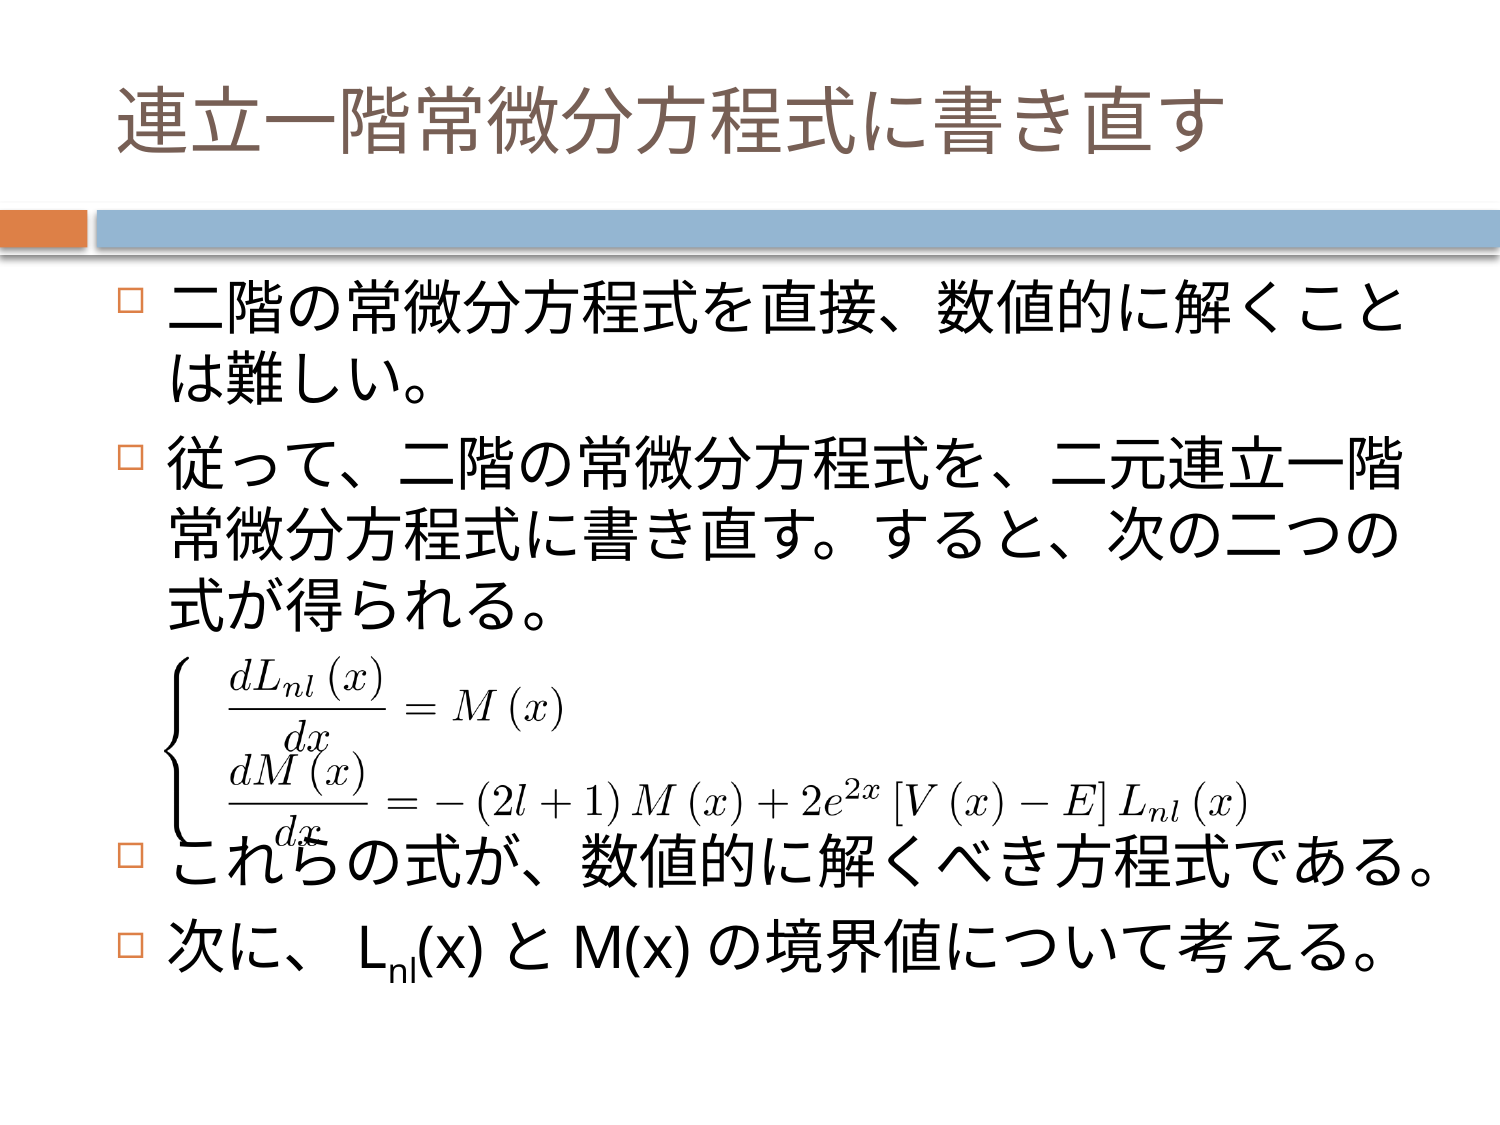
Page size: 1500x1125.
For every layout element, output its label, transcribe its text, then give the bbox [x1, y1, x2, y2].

list 二階の常微分方程式を直接、数値的に解くことは難しい。 従って、二階の常微分方程式を、二元連立一階常微分方程式に書き直す。すると、次の二つの式が得られる。 これらの式が、数値的に解くべき方程式である。 次に、Lnl(x)とM(x)の境界値について考える。 [100, 262, 1438, 1012]
title 連立一階常微分方程式に書き直す [100, 37, 1438, 200]
picture [163, 656, 1247, 847]
